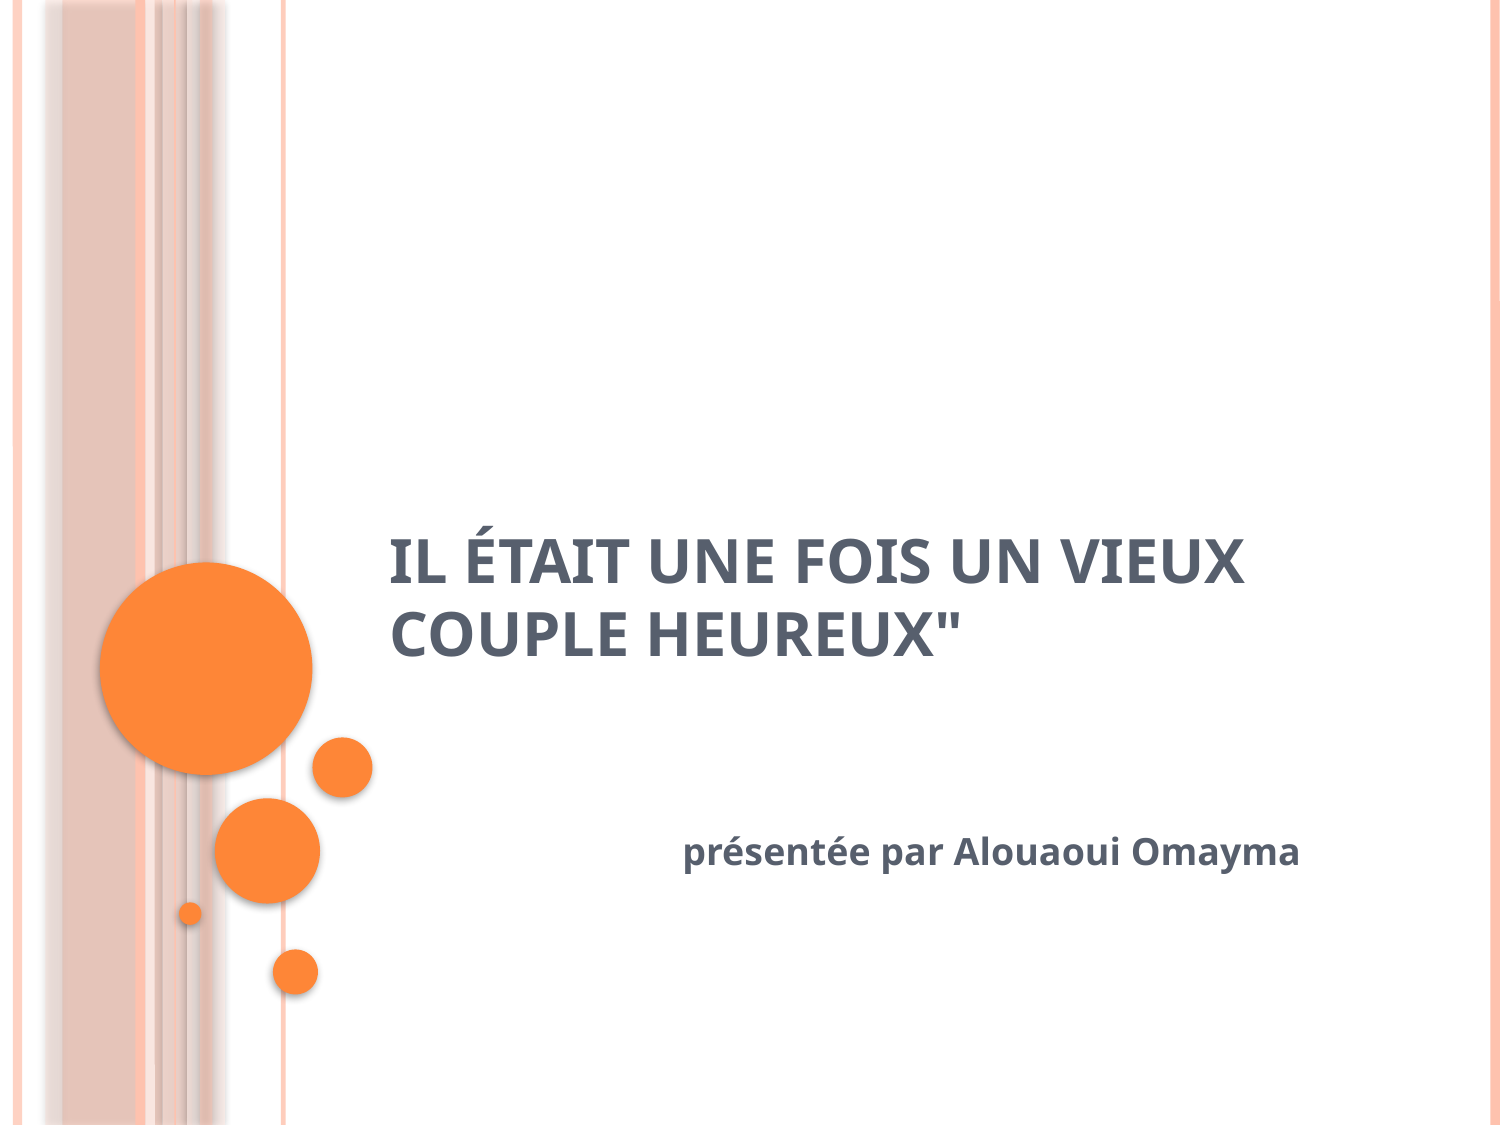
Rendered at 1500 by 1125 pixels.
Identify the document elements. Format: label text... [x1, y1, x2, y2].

title Il était une fois un vieux couple heureux" [375, 512, 1388, 820]
subtitle présentée par Alouaoui Omayma [375, 820, 1388, 1046]
